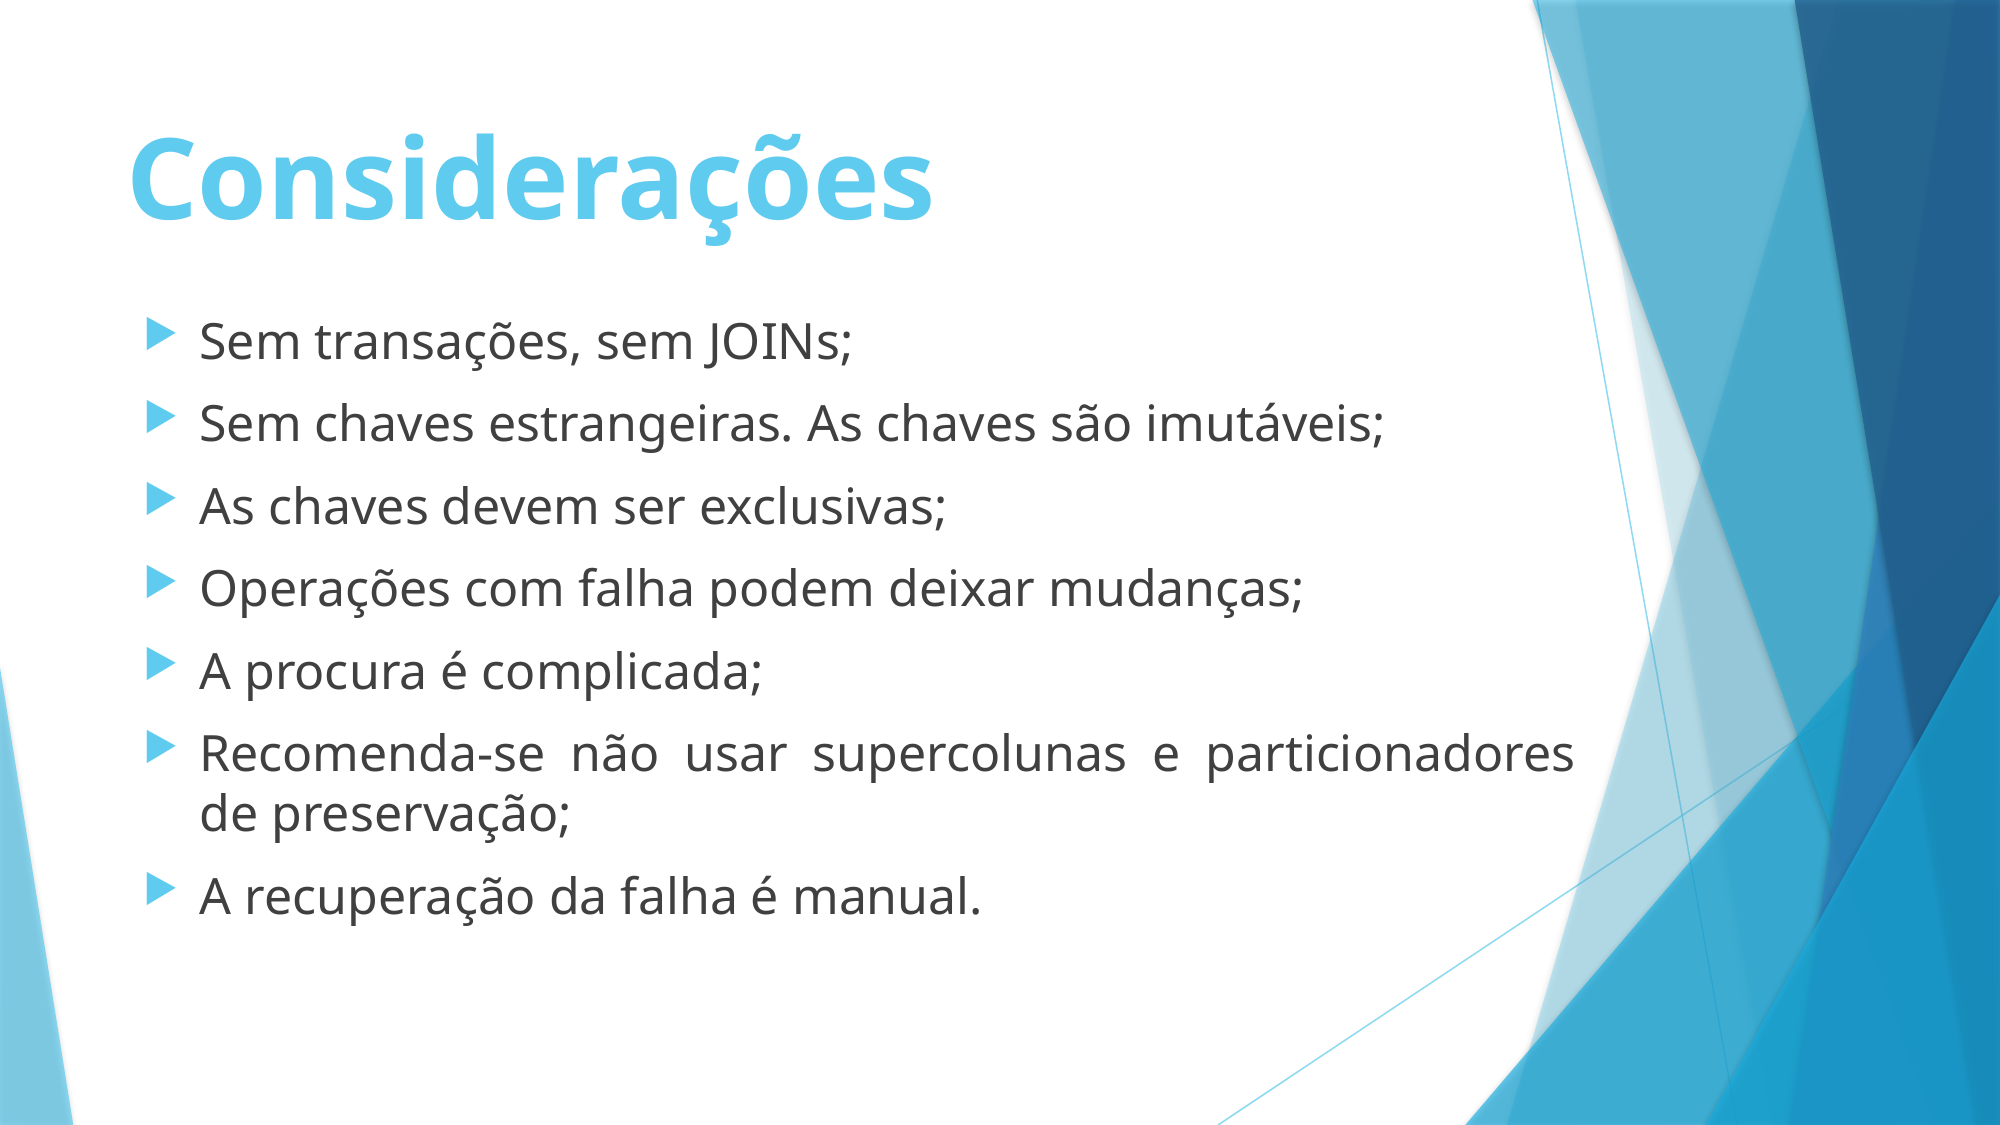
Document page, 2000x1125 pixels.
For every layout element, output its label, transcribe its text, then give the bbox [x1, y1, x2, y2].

list Sem transações, sem JOINs; Sem chaves estrangeiras. As chaves são imutáveis; As chaves devem ser exclusivas; Operações com falha podem deixar mudanças; A procura é complicada; Recomenda-se não usar supercolunas e particionadores de preservação; A recuperação da falha é manual. [128, 301, 1591, 1076]
title Considerações [111, 99, 1522, 317]
